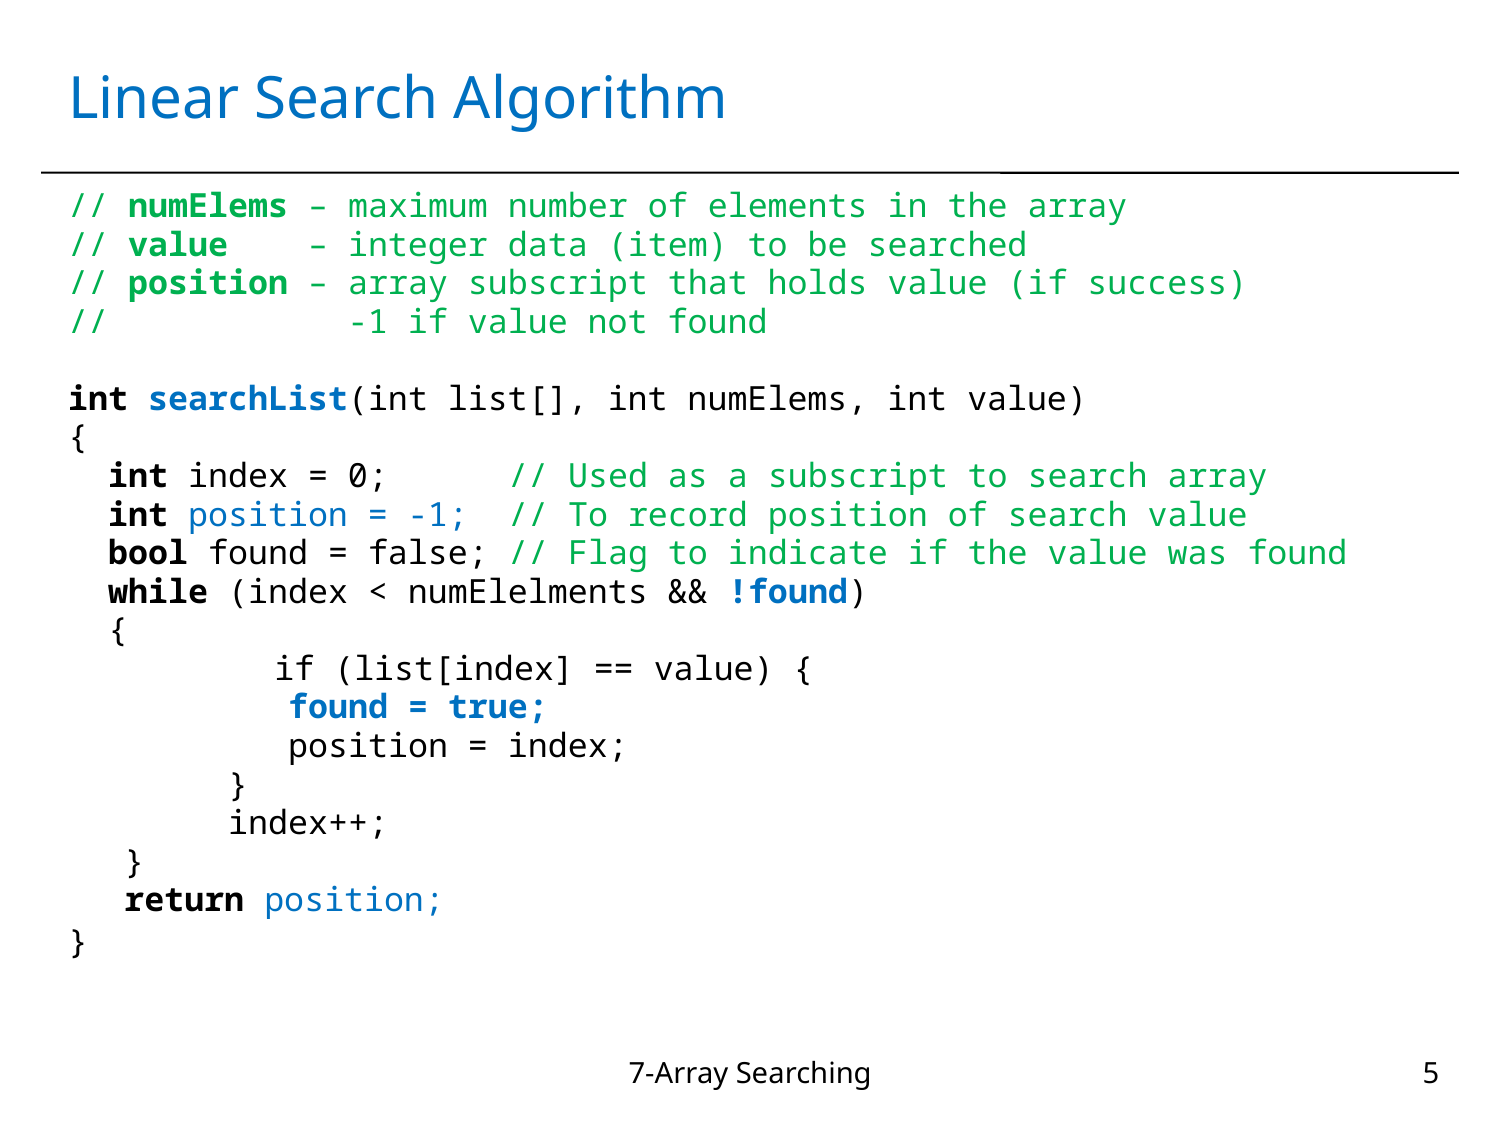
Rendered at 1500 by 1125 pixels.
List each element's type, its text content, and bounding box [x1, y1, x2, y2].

list // numElems – maximum number of elements in the array // value – integer data (item) to be searched // position – array subscript that holds value (if success) // -1 if value not found int searchList(int list[], int numElems, int value) { int index = 0; // Used as a subscript to search array int position = -1; // To record position of search value bool found = false; // Flag to indicate if the value was found while (index < numElelments && !found) { if (list[index] == value) { found = true; position = index; } index++; } return position; } [52, 184, 1448, 1024]
footer 7-Array Searching [502, 1046, 999, 1125]
slide_number 5 [1104, 1046, 1455, 1125]
title Linear Search Algorithm [52, 30, 1448, 159]
